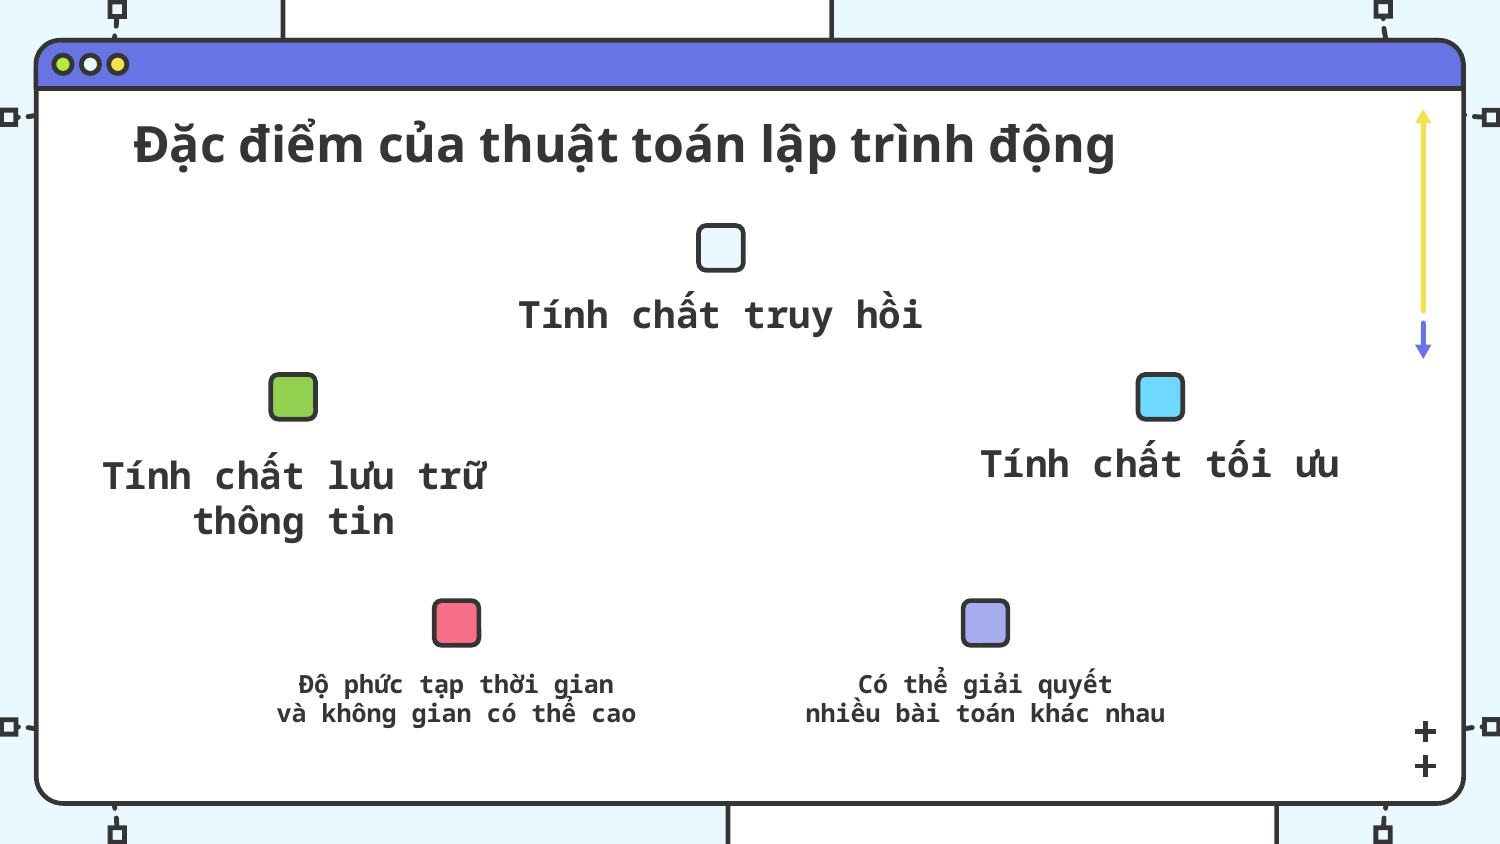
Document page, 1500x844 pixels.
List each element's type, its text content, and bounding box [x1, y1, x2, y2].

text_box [931, 374, 1390, 501]
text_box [1414, 108, 1432, 314]
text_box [1414, 755, 1437, 777]
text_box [227, 600, 686, 744]
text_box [1414, 720, 1437, 743]
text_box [63, 374, 523, 558]
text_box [1414, 320, 1432, 360]
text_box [491, 225, 951, 352]
title Đặc điểm của thuật toán lập trình động [118, 97, 1382, 192]
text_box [756, 600, 1215, 744]
